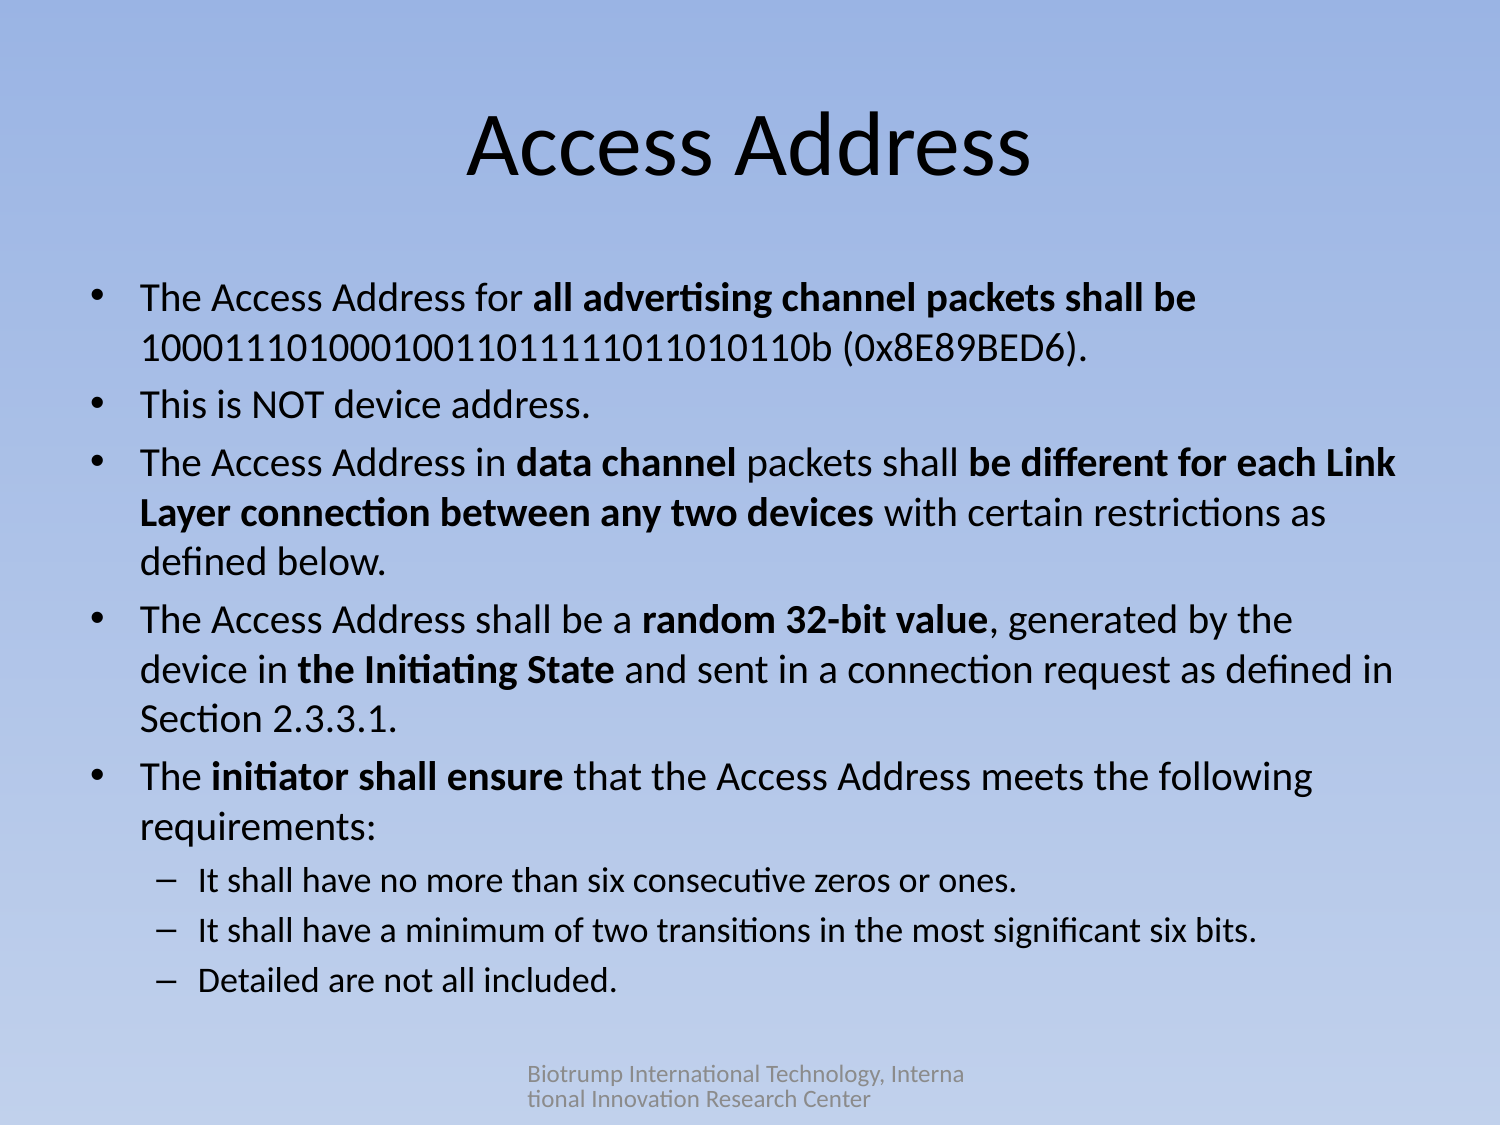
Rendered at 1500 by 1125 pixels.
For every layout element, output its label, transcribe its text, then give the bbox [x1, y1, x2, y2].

list The Access Address for all advertising channel packets shall be 10001110100010011011111011010110b (0x8E89BED6). This is NOT device address. The Access Address in data channel packets shall be different for each Link Layer connection between any two devices with certain restrictions as defined below. The Access Address shall be a random 32-bit value, generated by the device in the Initiating State and sent in a connection request as defined in Section 2.3.3.1. The initiator shall ensure that the Access Address meets the following requirements: It shall have no more than six consecutive zeros or ones. It shall have a minimum of two transitions in the most significant six bits. Detailed are not all included. [75, 262, 1425, 1012]
title Access Address [75, 45, 1425, 233]
footer Biotrump International Technology, International Innovation Research Center [512, 1042, 988, 1103]
